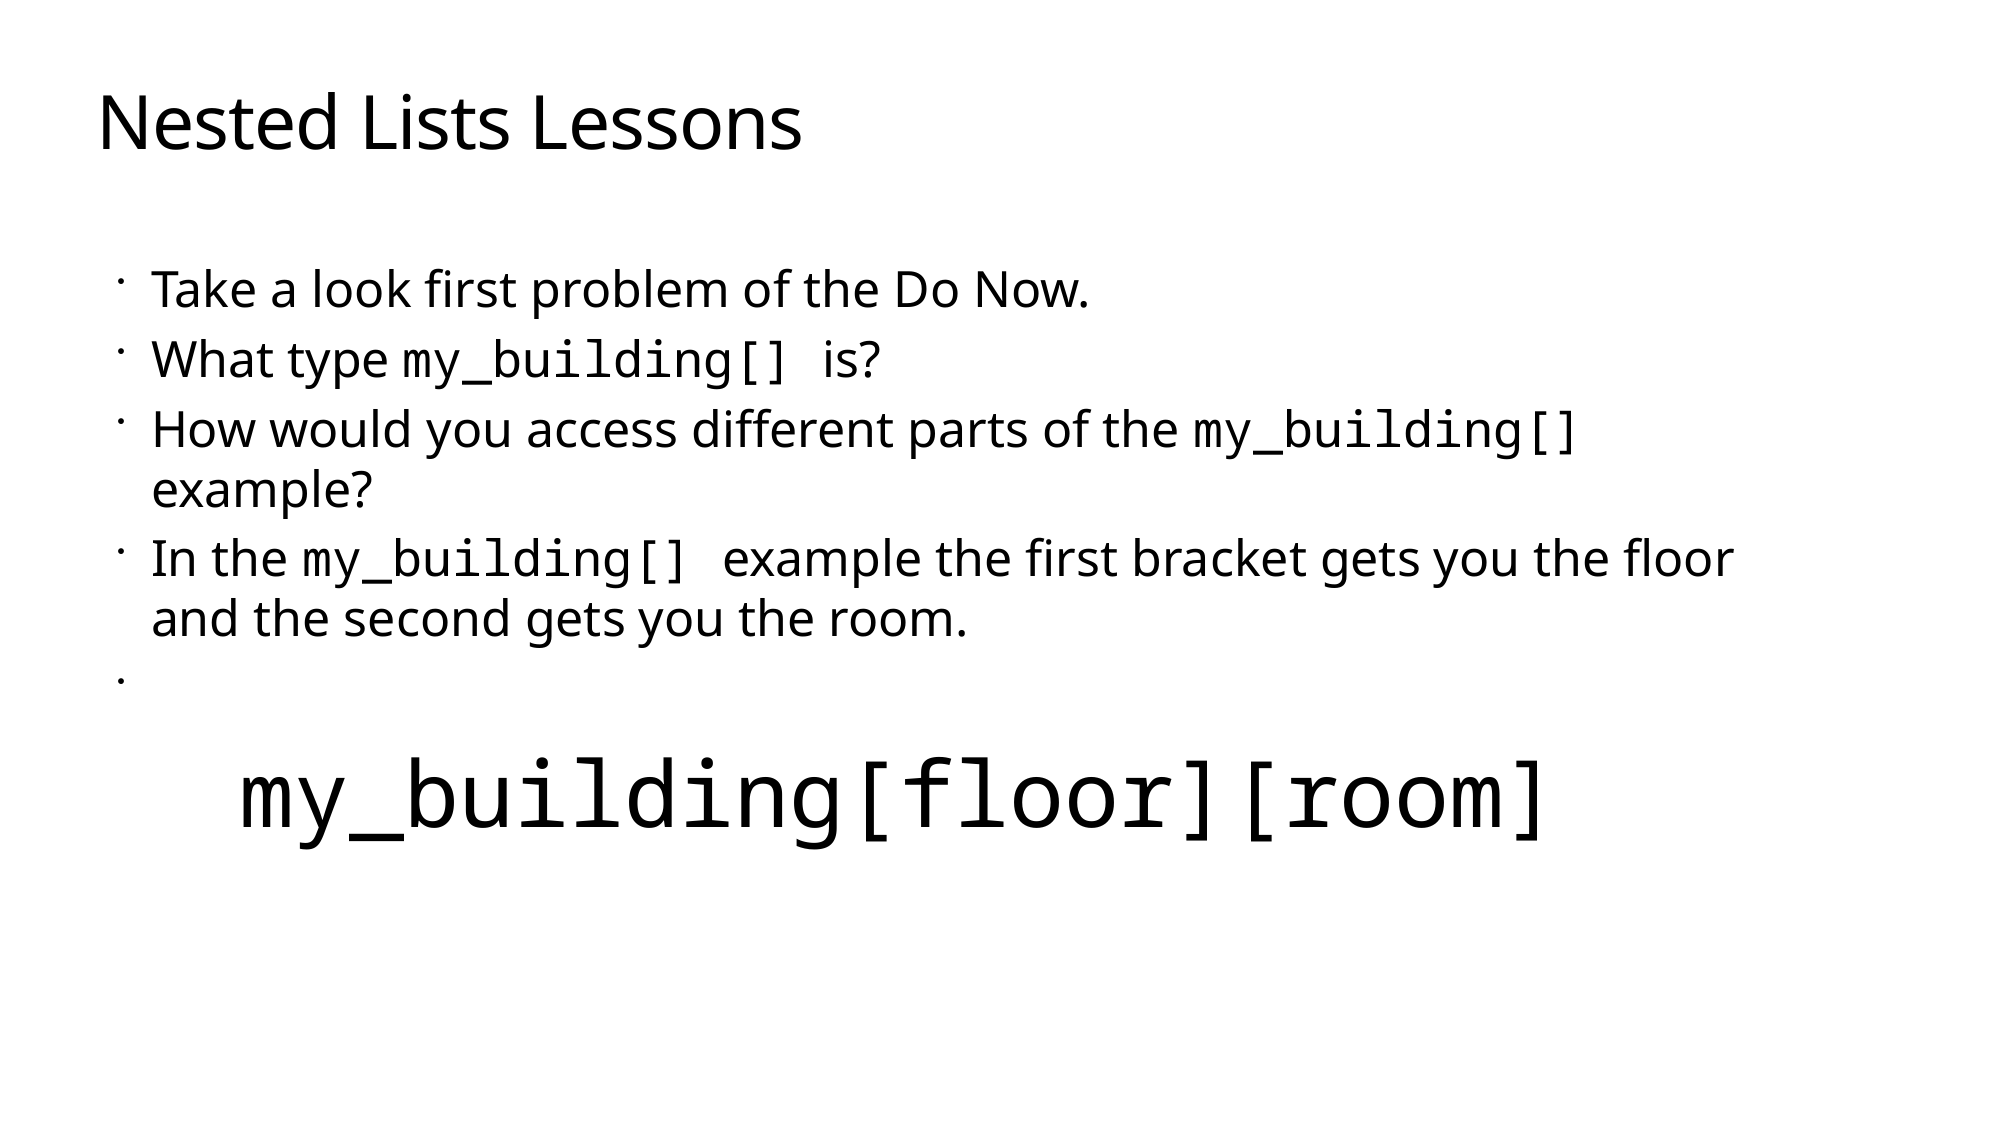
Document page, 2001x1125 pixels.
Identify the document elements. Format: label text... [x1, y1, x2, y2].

title Nested Lists Lessons [96, 75, 1904, 166]
list Take a look first problem of the Do Now. What type my_building[] is? How would you access different parts of the my_building[] example? In the my_building[] example the first bracket gets you the floor and the second gets you the room. my_building[floor][room] [113, 257, 1741, 1050]
